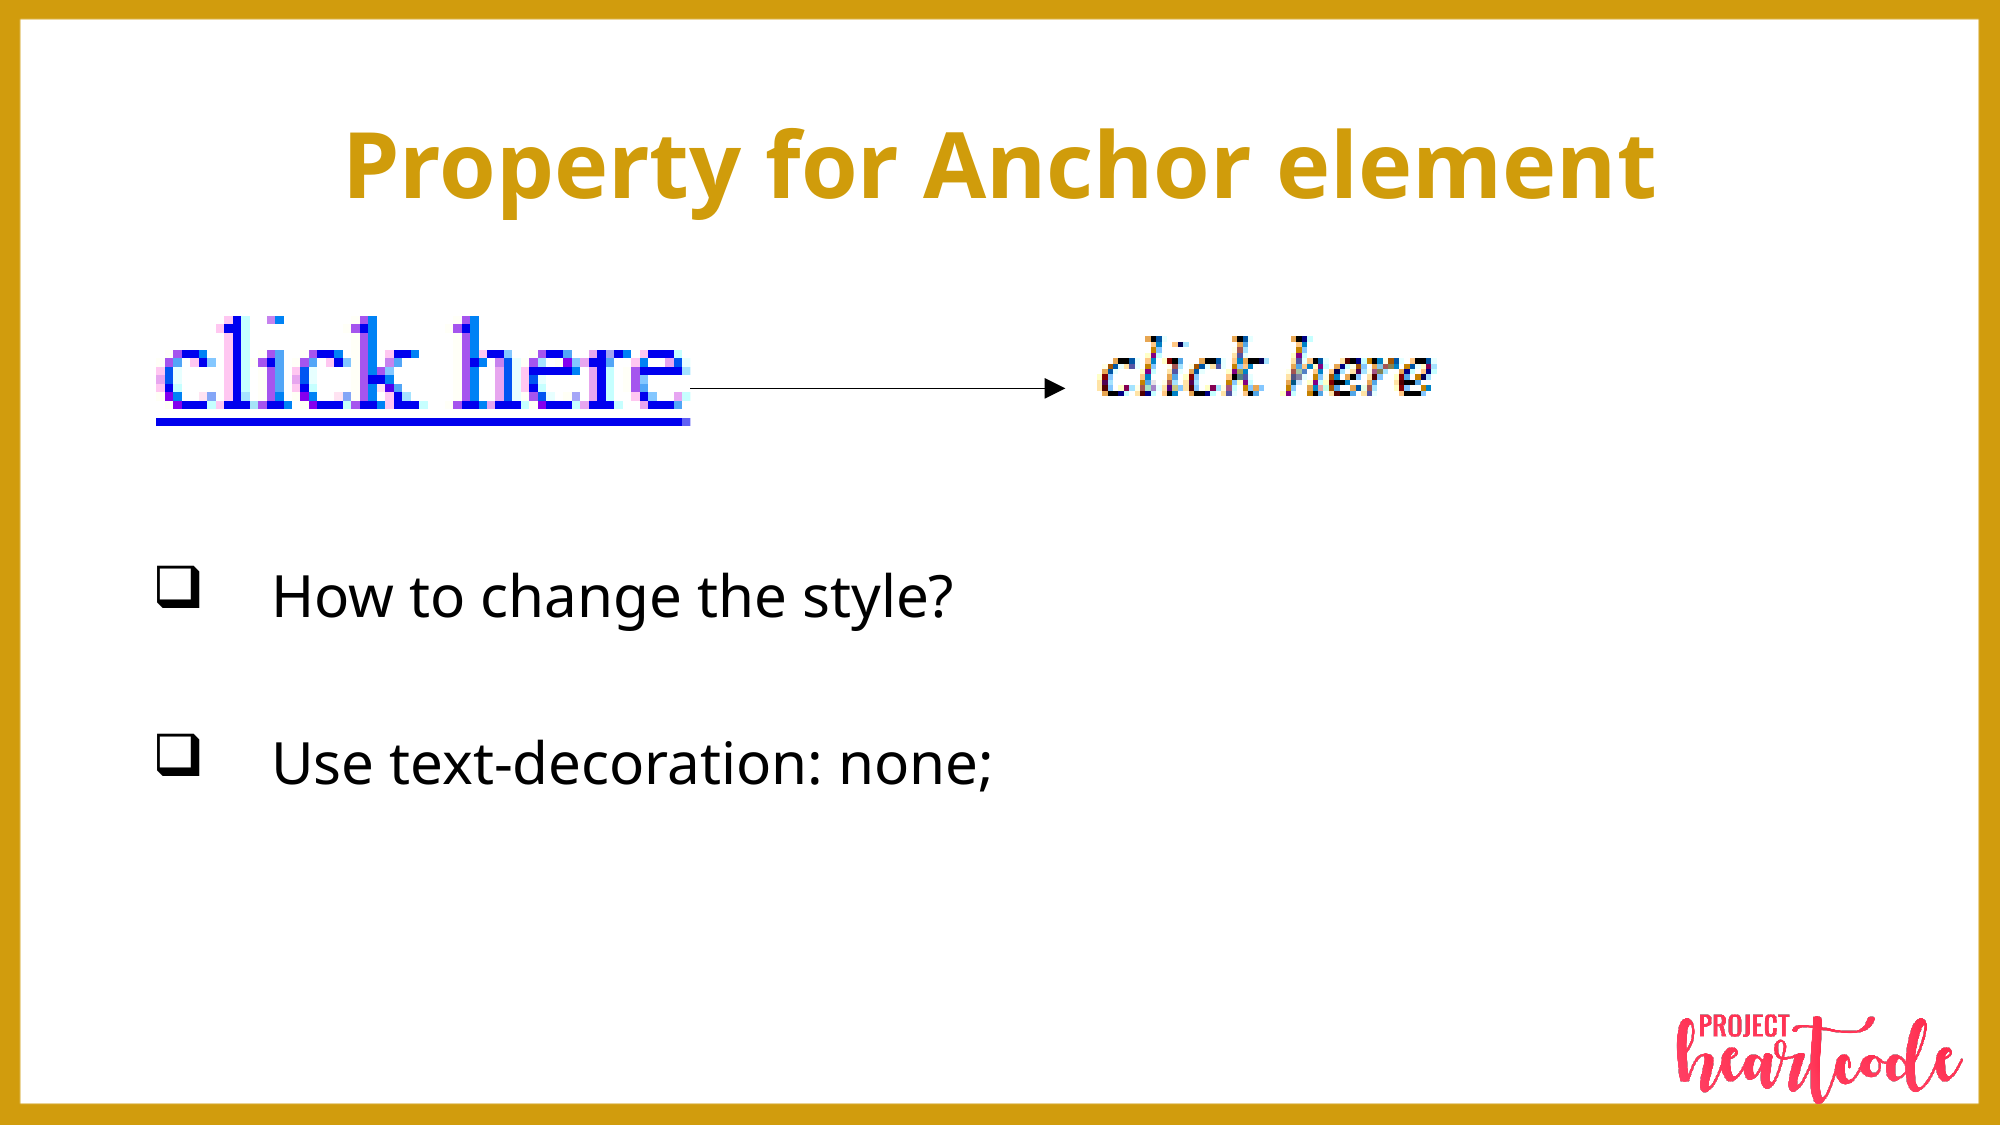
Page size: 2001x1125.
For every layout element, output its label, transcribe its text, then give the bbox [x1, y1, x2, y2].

title Property for Anchor element [137, 59, 1863, 278]
list How to change the style? Use text-decoration: none; [137, 299, 1863, 973]
picture [0, 0, 2000, 1125]
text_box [137, 299, 1448, 478]
